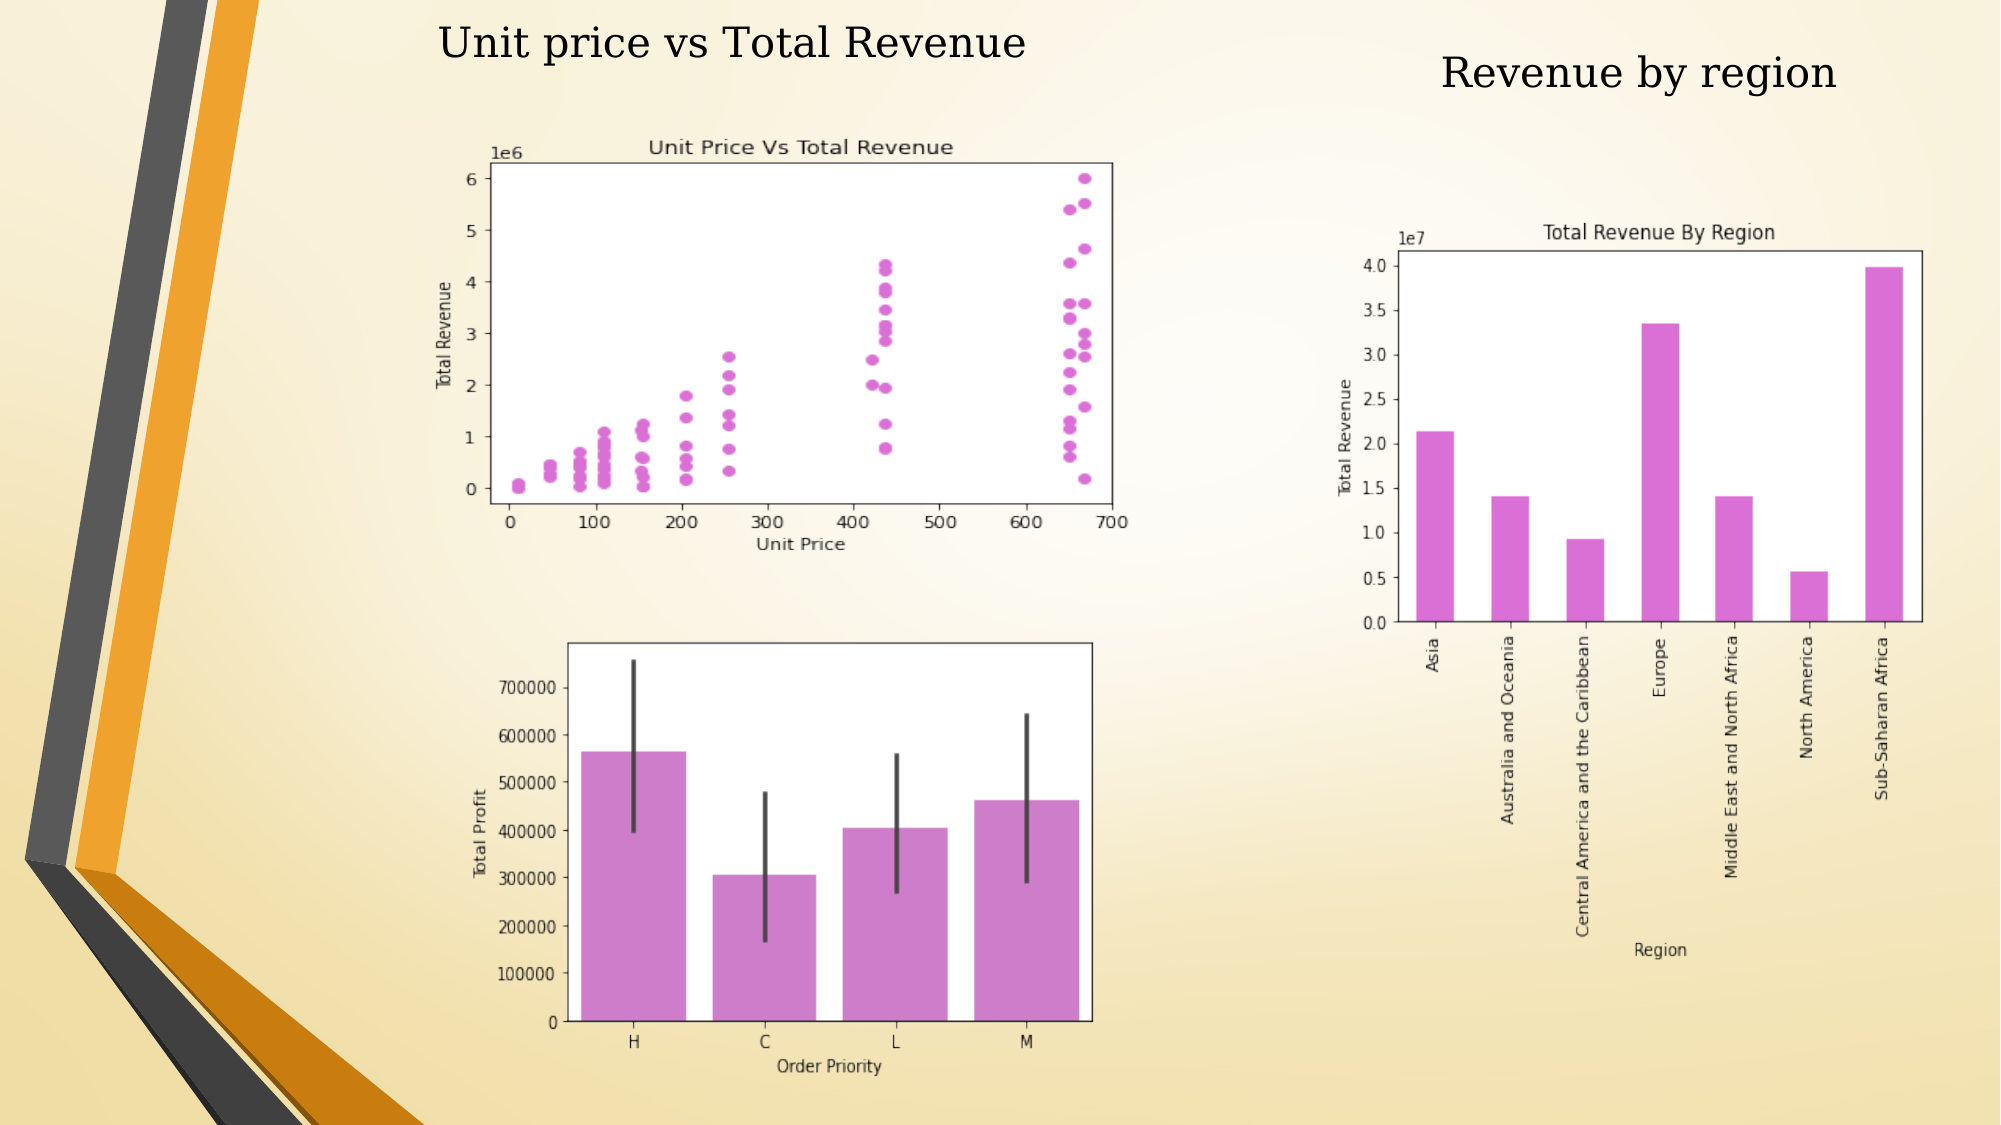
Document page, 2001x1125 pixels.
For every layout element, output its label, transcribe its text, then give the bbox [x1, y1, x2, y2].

text_box Unit price vs Total Revenue [362, 8, 1103, 74]
text_box Revenue by region [1345, 37, 1933, 103]
picture [464, 632, 1103, 1088]
picture [1329, 210, 1934, 972]
picture [425, 127, 1142, 563]
